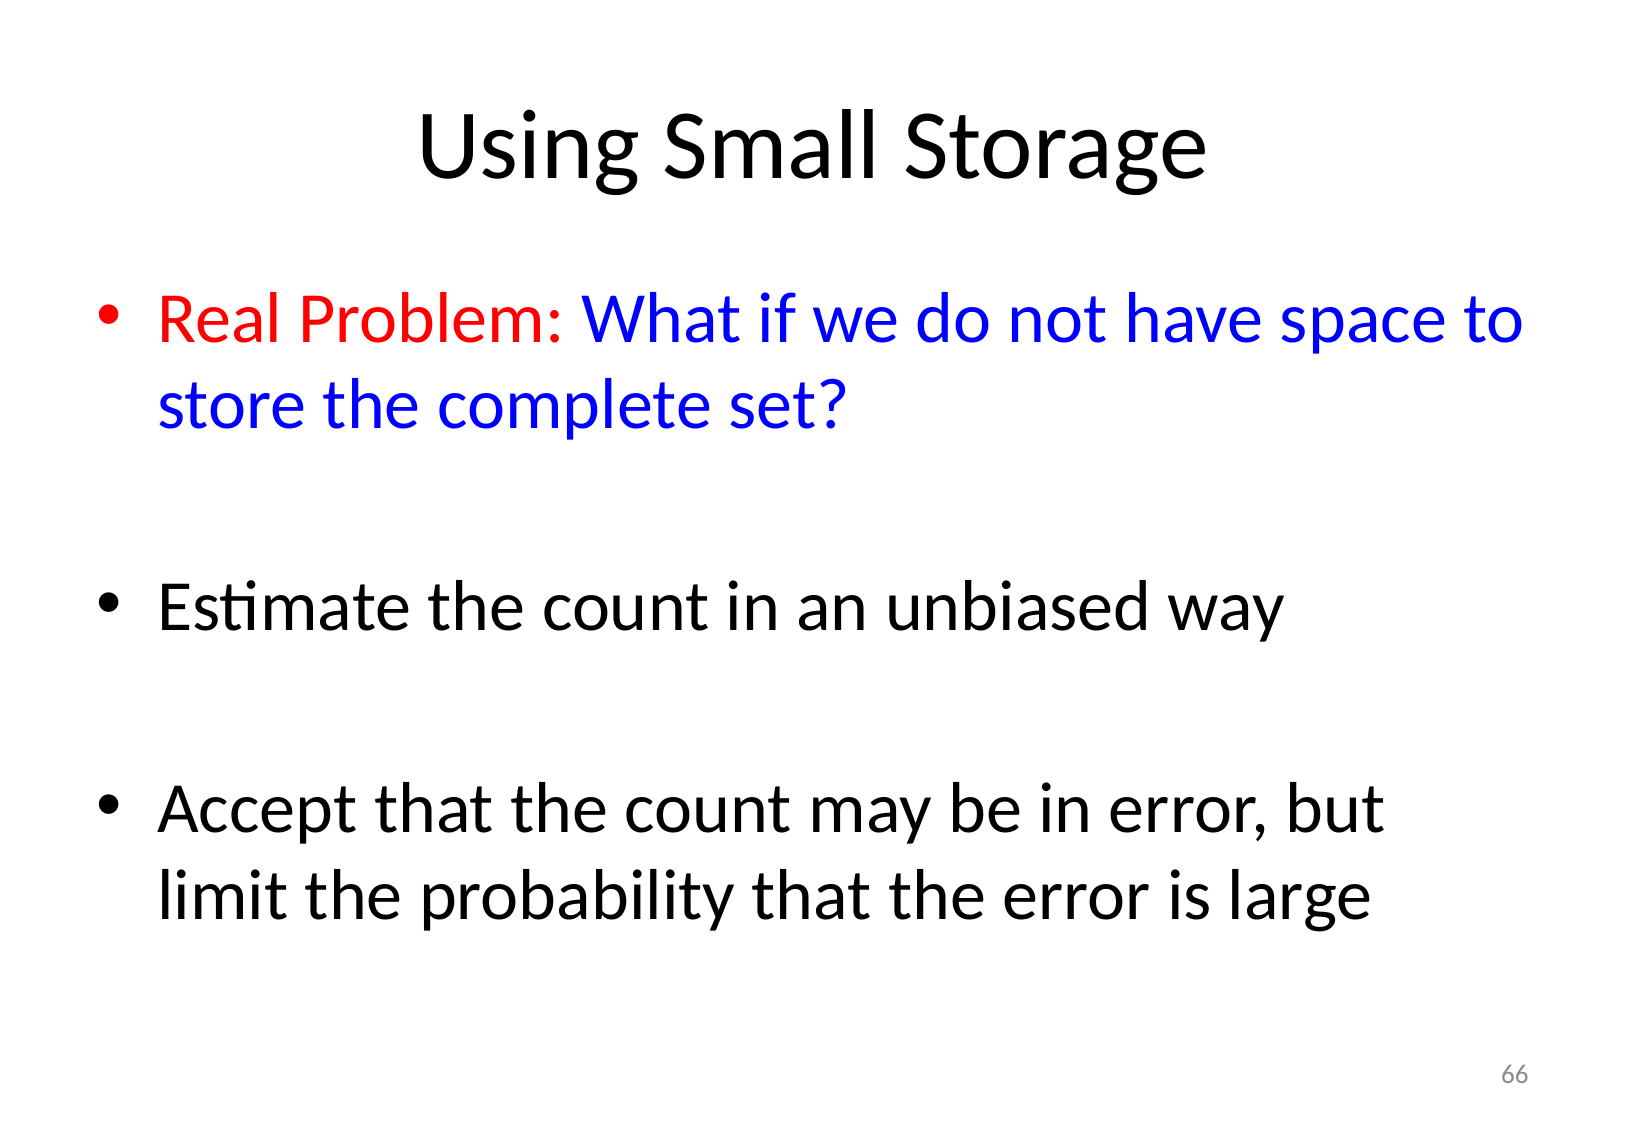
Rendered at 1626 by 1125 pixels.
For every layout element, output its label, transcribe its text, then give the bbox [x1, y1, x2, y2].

title Using Small Storage [81, 45, 1544, 233]
slide_number 66 [1164, 1042, 1544, 1103]
list Real Problem: What if we do not have space to store the complete set? Estimate the count in an unbiased way Accept that the count may be in error, but limit the probability that the error is large [81, 262, 1544, 1005]
